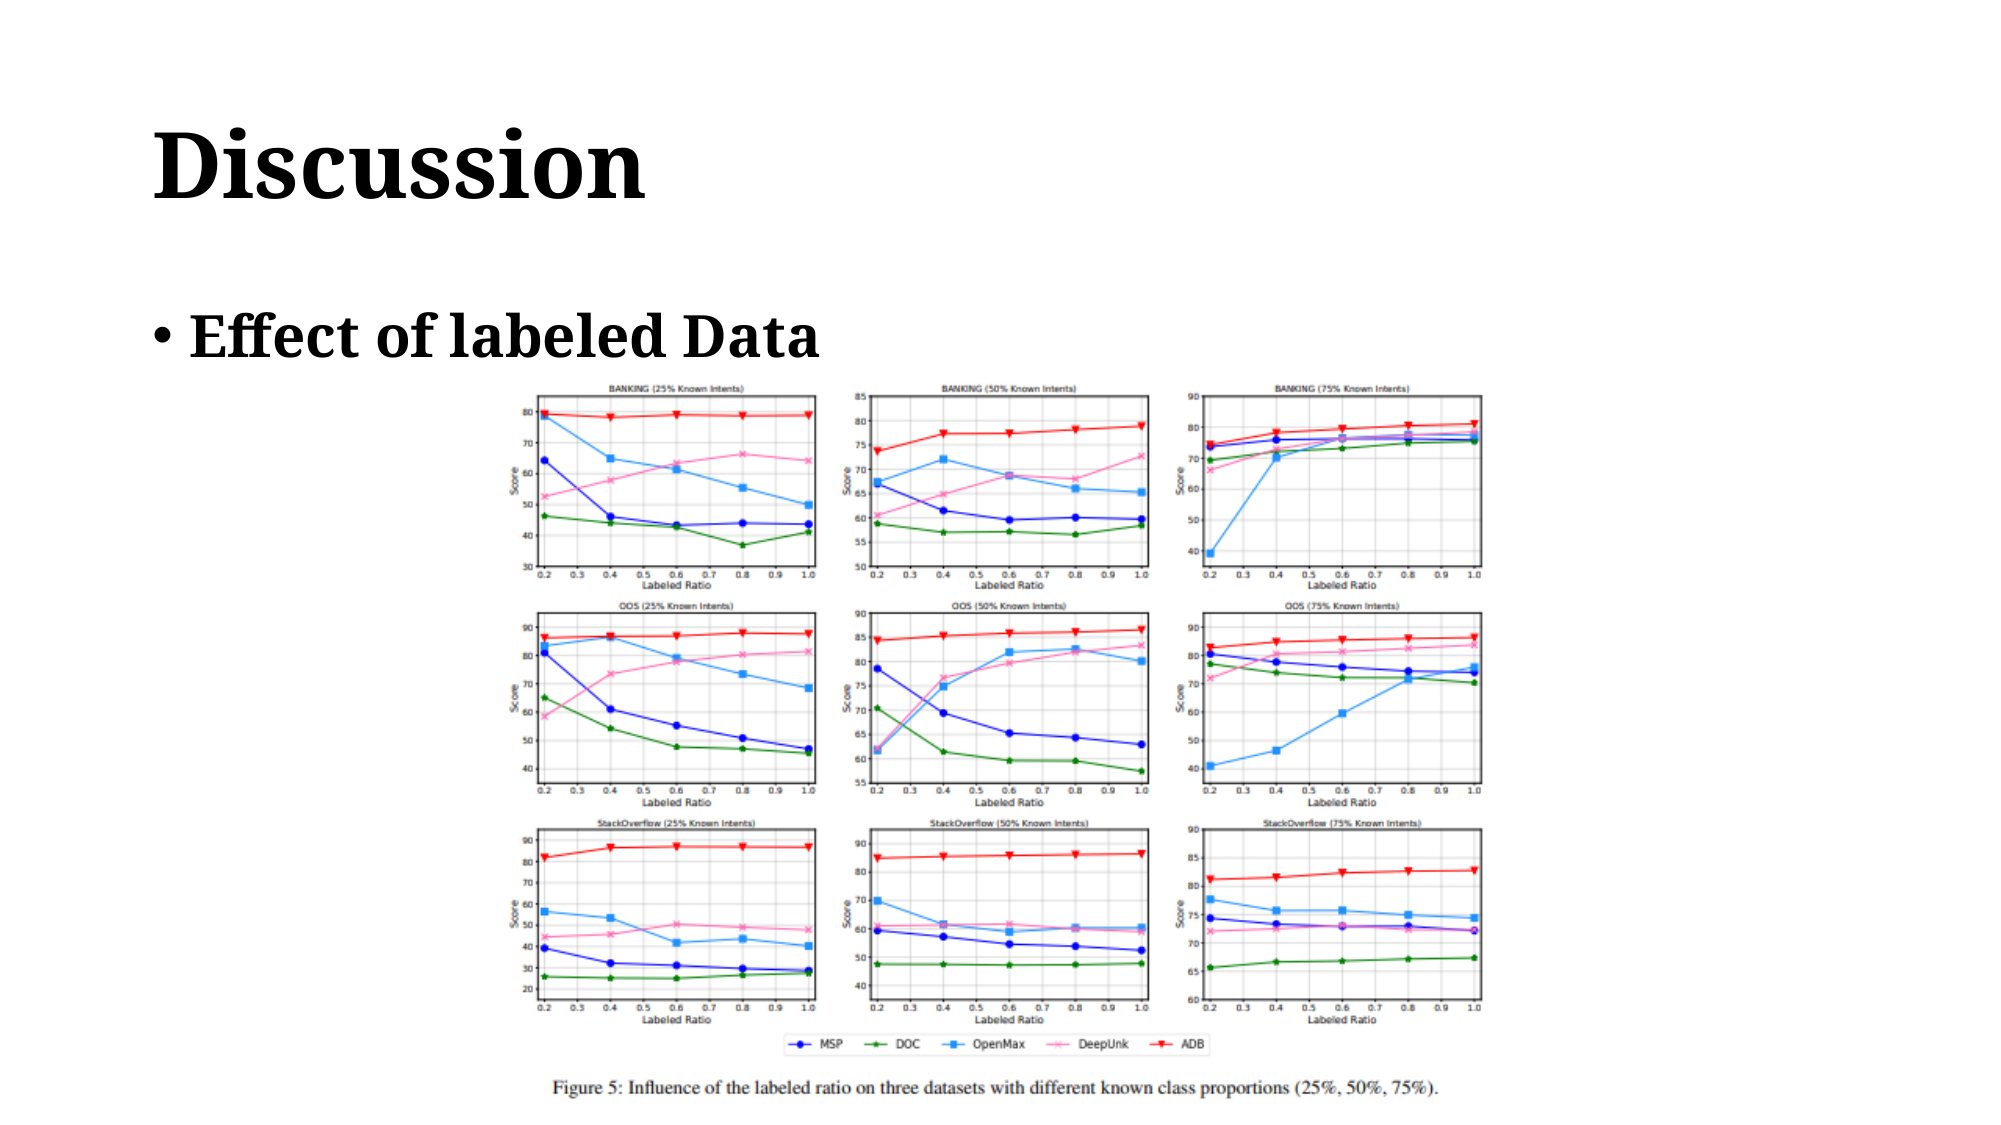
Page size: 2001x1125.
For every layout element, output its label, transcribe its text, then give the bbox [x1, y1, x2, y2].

title Discussion [137, 59, 1863, 278]
list Effect of labeled Data [137, 299, 1863, 1014]
picture [508, 375, 1492, 1106]
